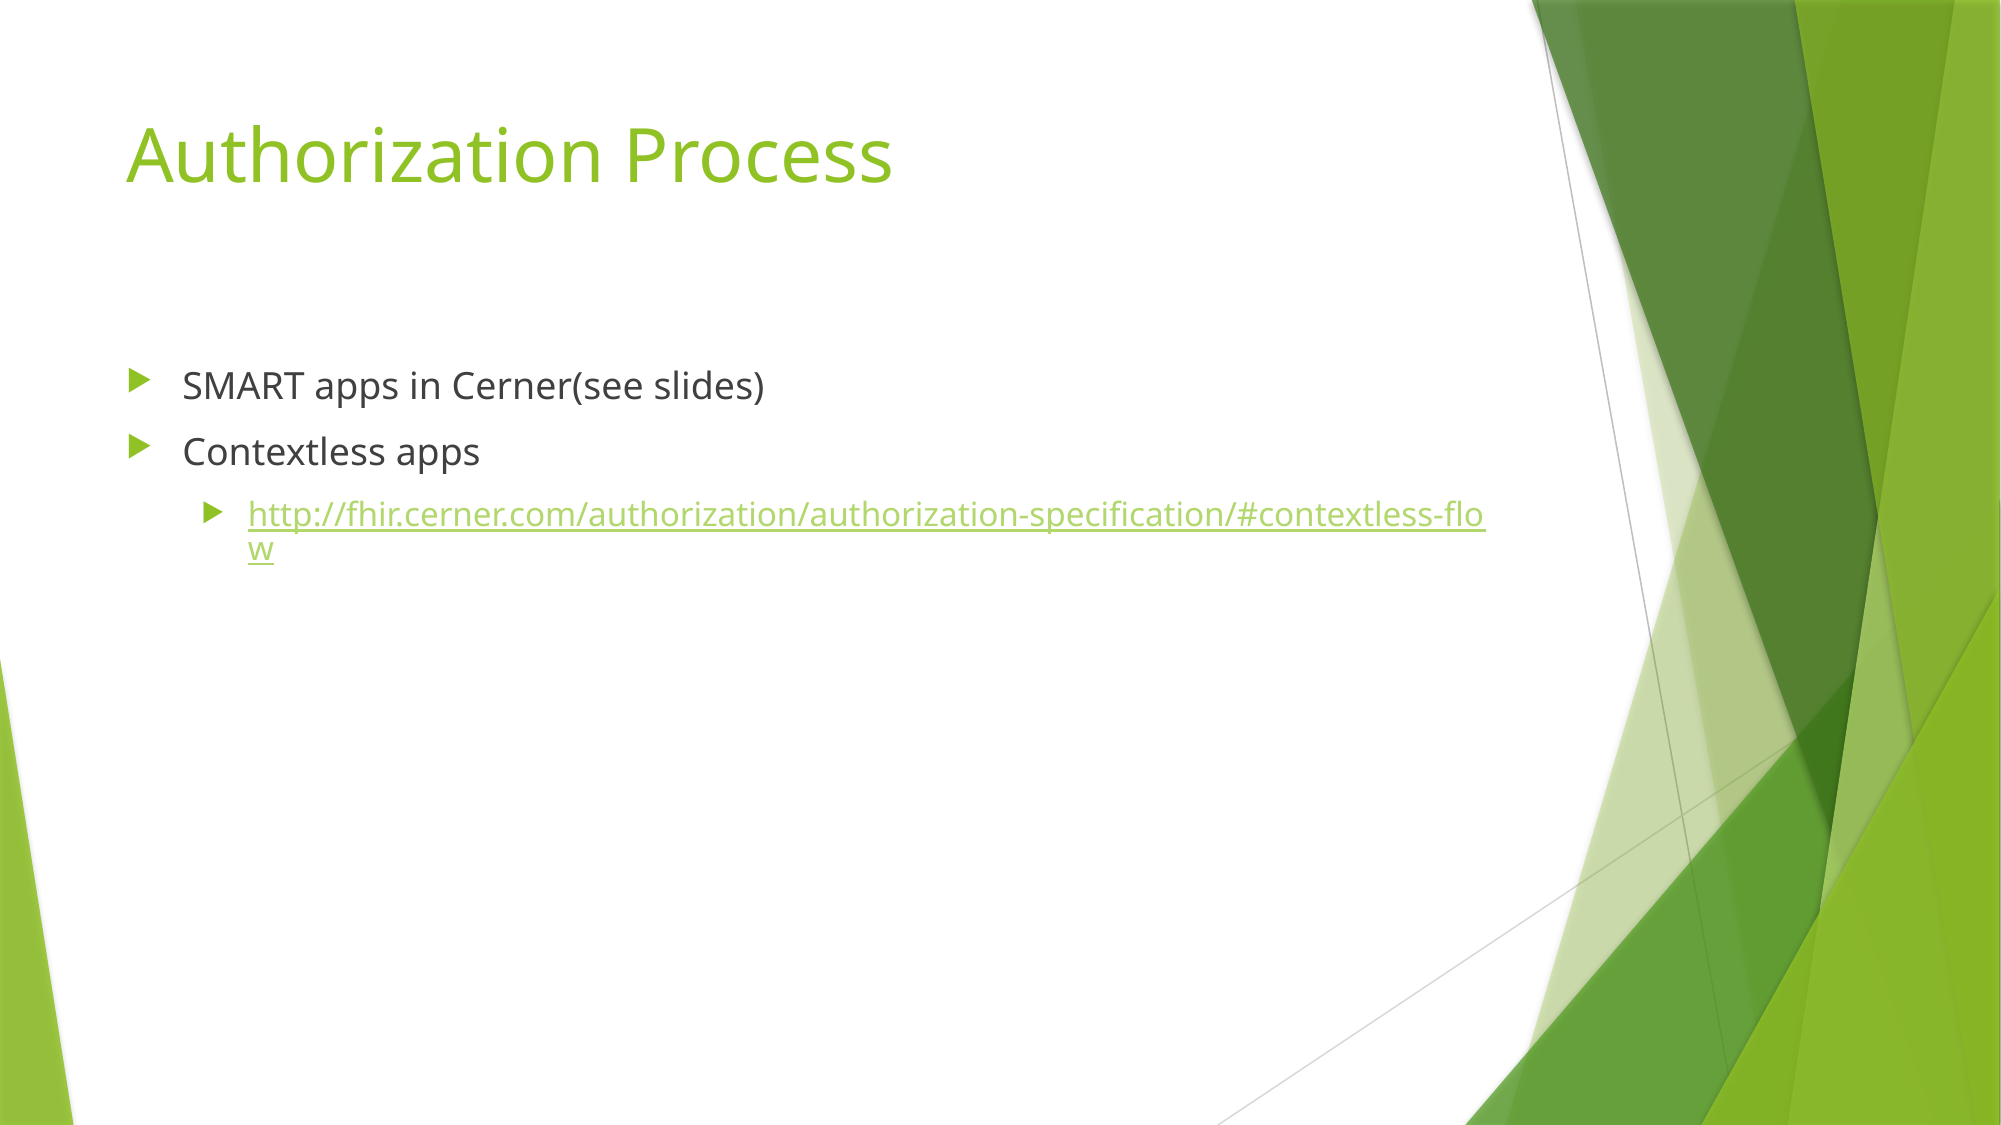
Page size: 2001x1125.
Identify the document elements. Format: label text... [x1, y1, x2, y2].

title Authorization Process [111, 99, 1522, 317]
list SMART apps in Cerner(see slides) Contextless apps http://fhir.cerner.com/authorization/authorization-specification/#contextless-flow [111, 354, 1522, 992]
